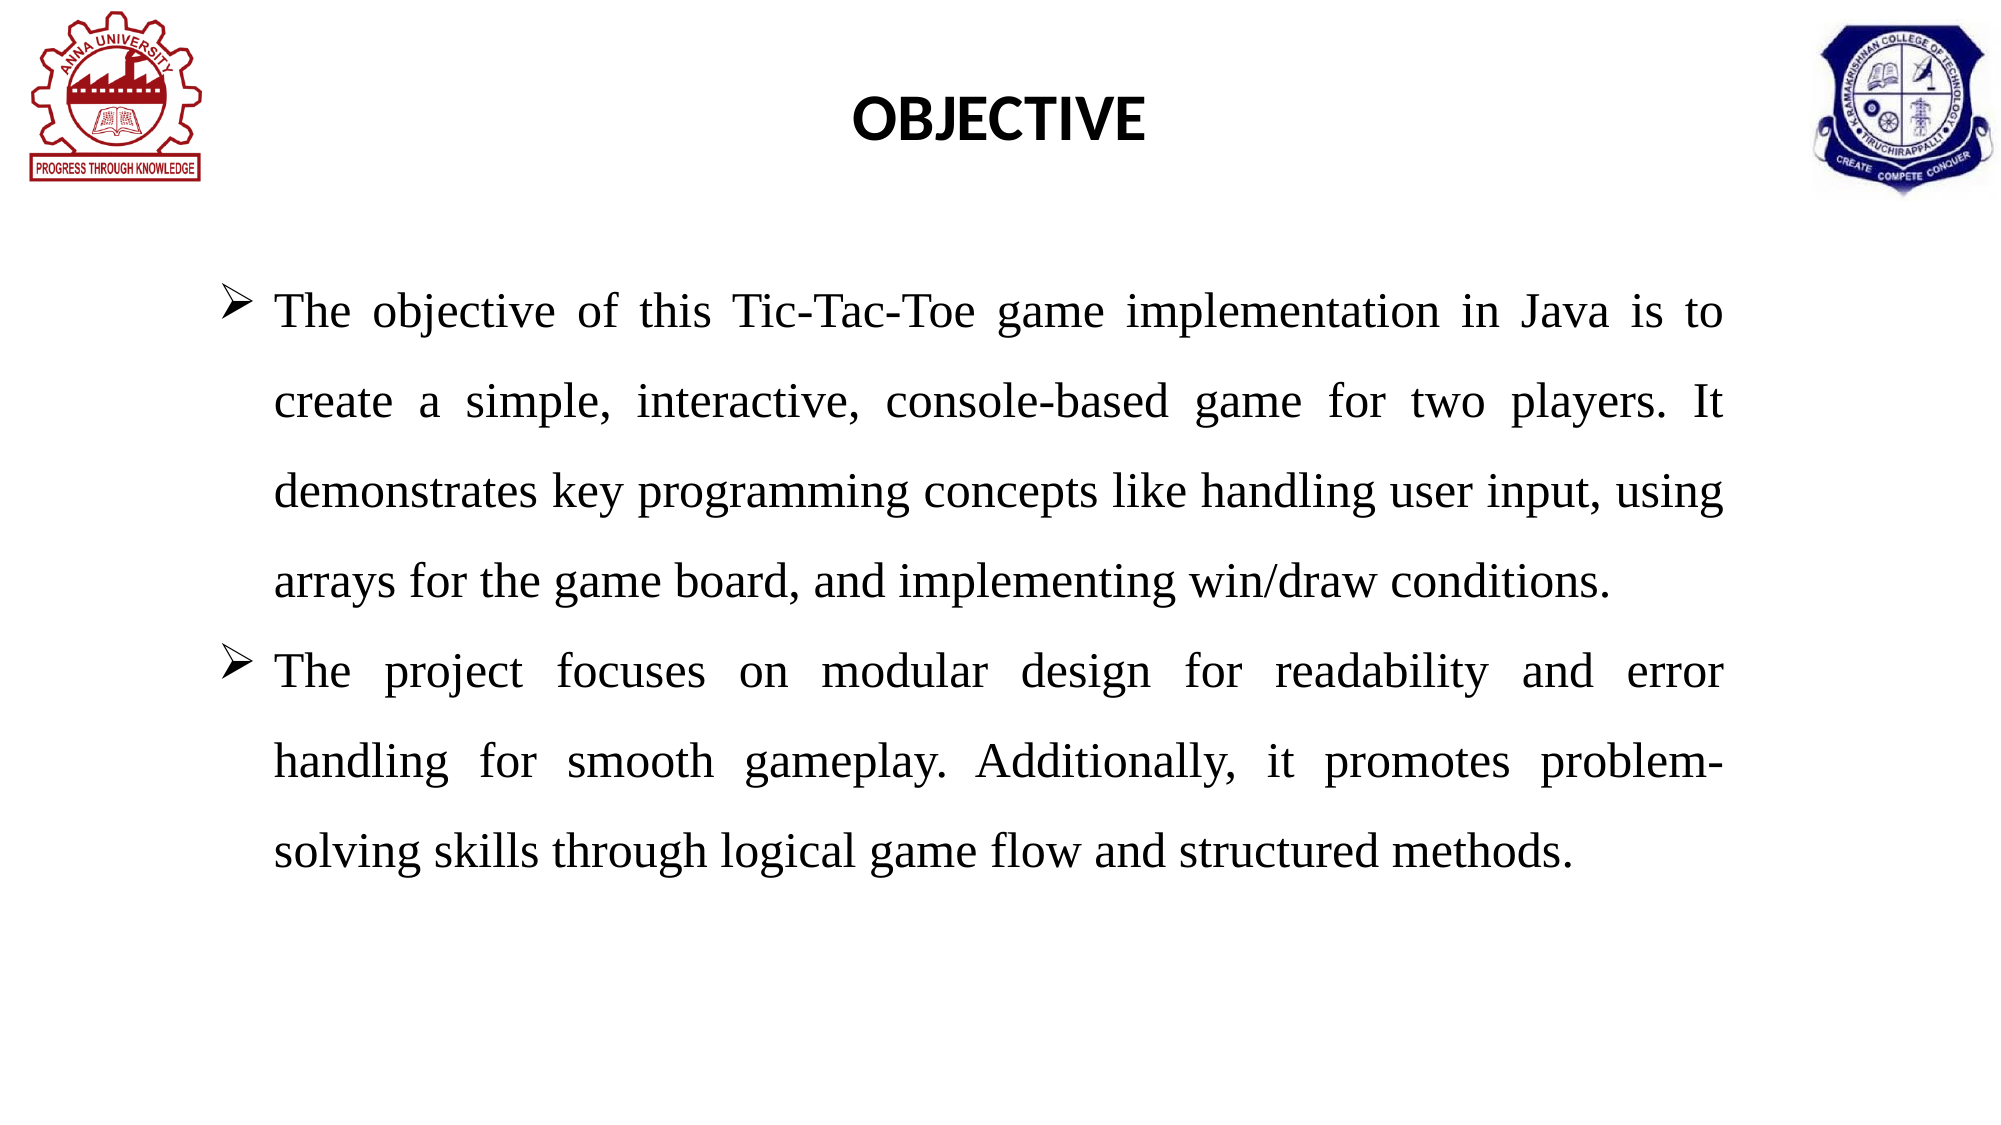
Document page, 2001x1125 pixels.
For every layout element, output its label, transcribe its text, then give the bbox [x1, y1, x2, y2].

picture [27, 9, 203, 183]
title OBJECTIVE [324, 31, 1675, 156]
picture [1809, 19, 2000, 201]
text_box The objective of this Tic-Tac-Toe game implementation in Java is to create a simple, interactive, console-based game for two players. It demonstrates key programming concepts like handling user input, using arrays for the game board, and implementing win/draw conditions. The project focuses on modular design for readability and error handling for smooth gameplay. Additionally, it promotes problem-solving skills through logical game flow and structured methods. [202, 239, 1741, 885]
